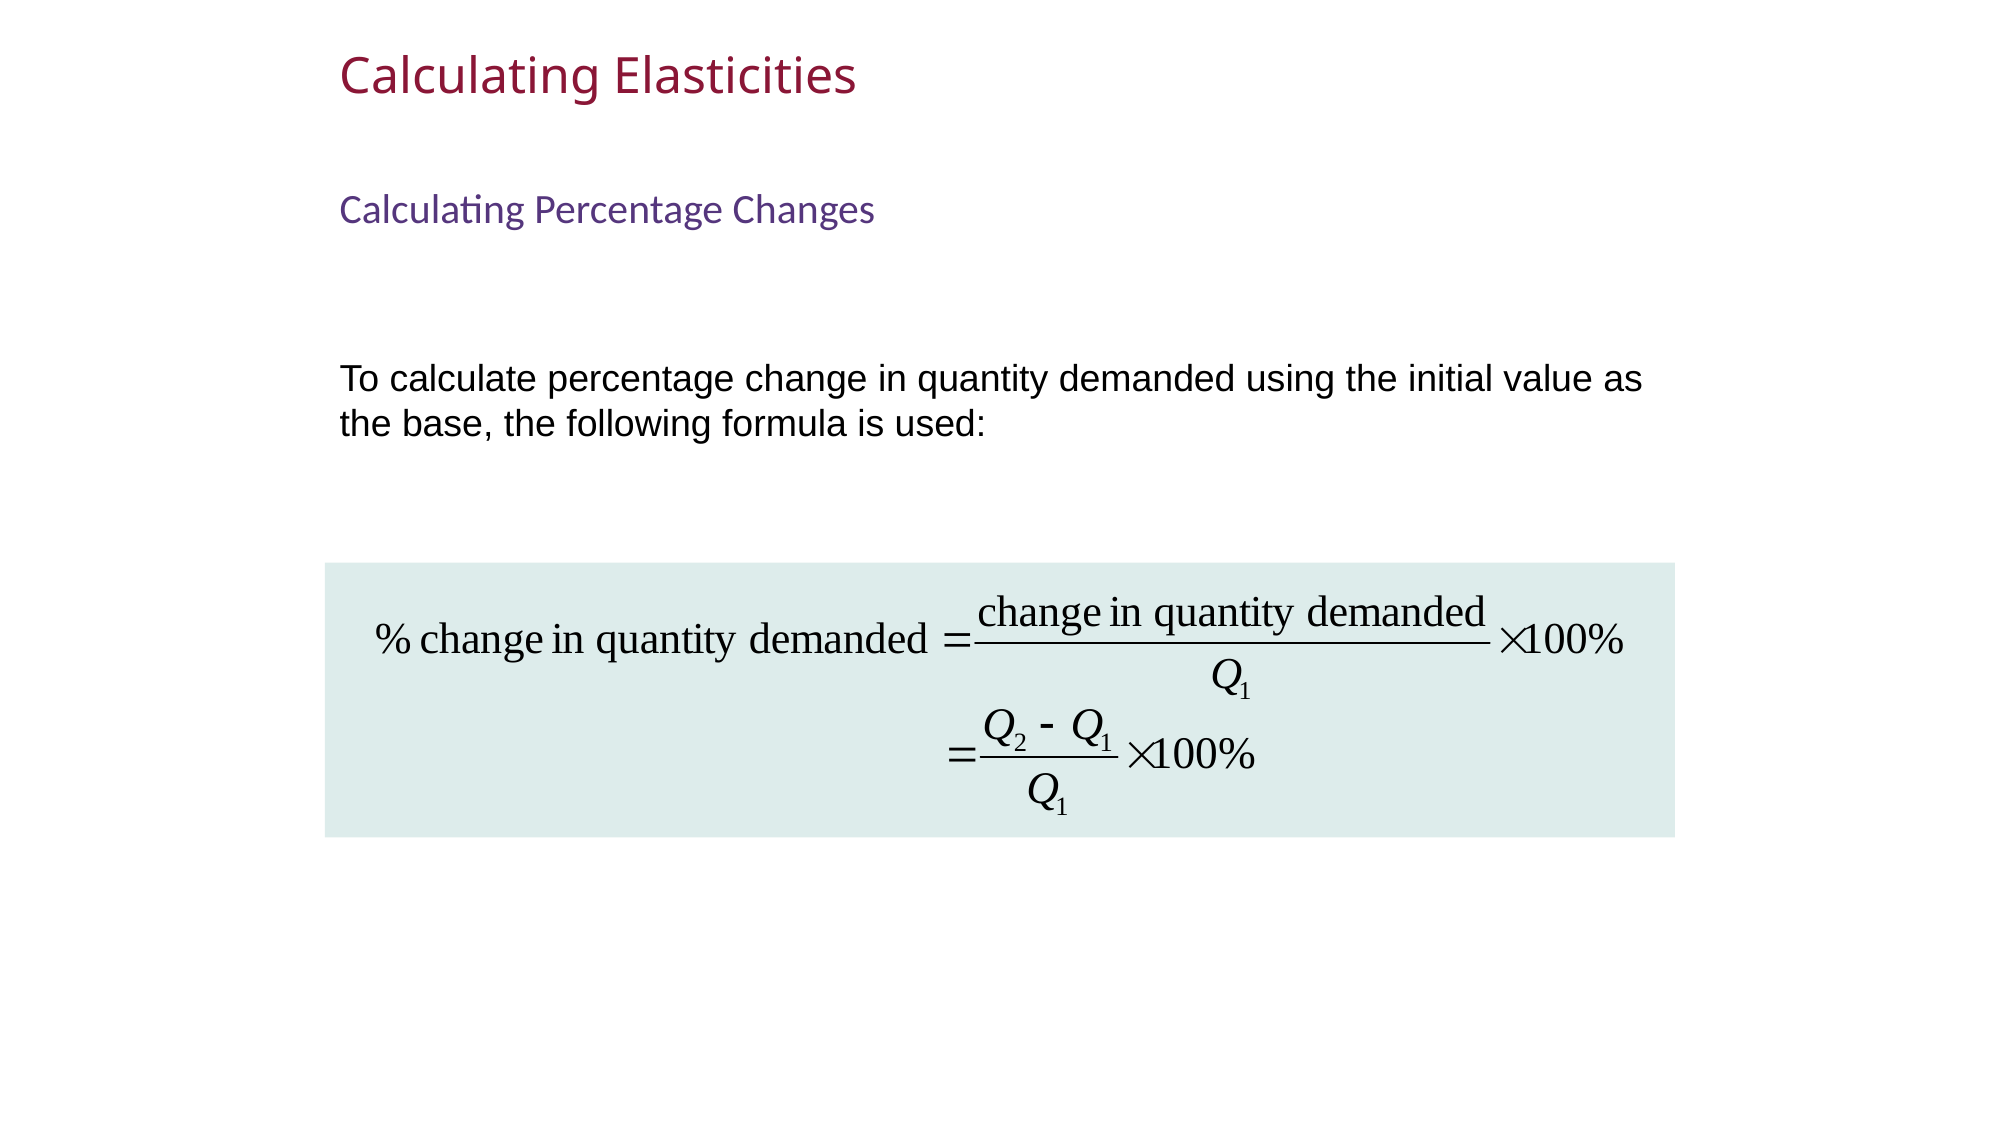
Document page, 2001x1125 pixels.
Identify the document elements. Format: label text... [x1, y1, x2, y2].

text_box To calculate percentage change in quantity demanded using the initial value as the base, the following formula is used: [324, 347, 1675, 452]
text_box Calculating Elasticities [324, 35, 1700, 111]
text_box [937, 696, 1263, 825]
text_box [368, 584, 1632, 710]
text_box Calculating Percentage Changes [324, 174, 1375, 238]
text_box [324, 562, 1675, 838]
